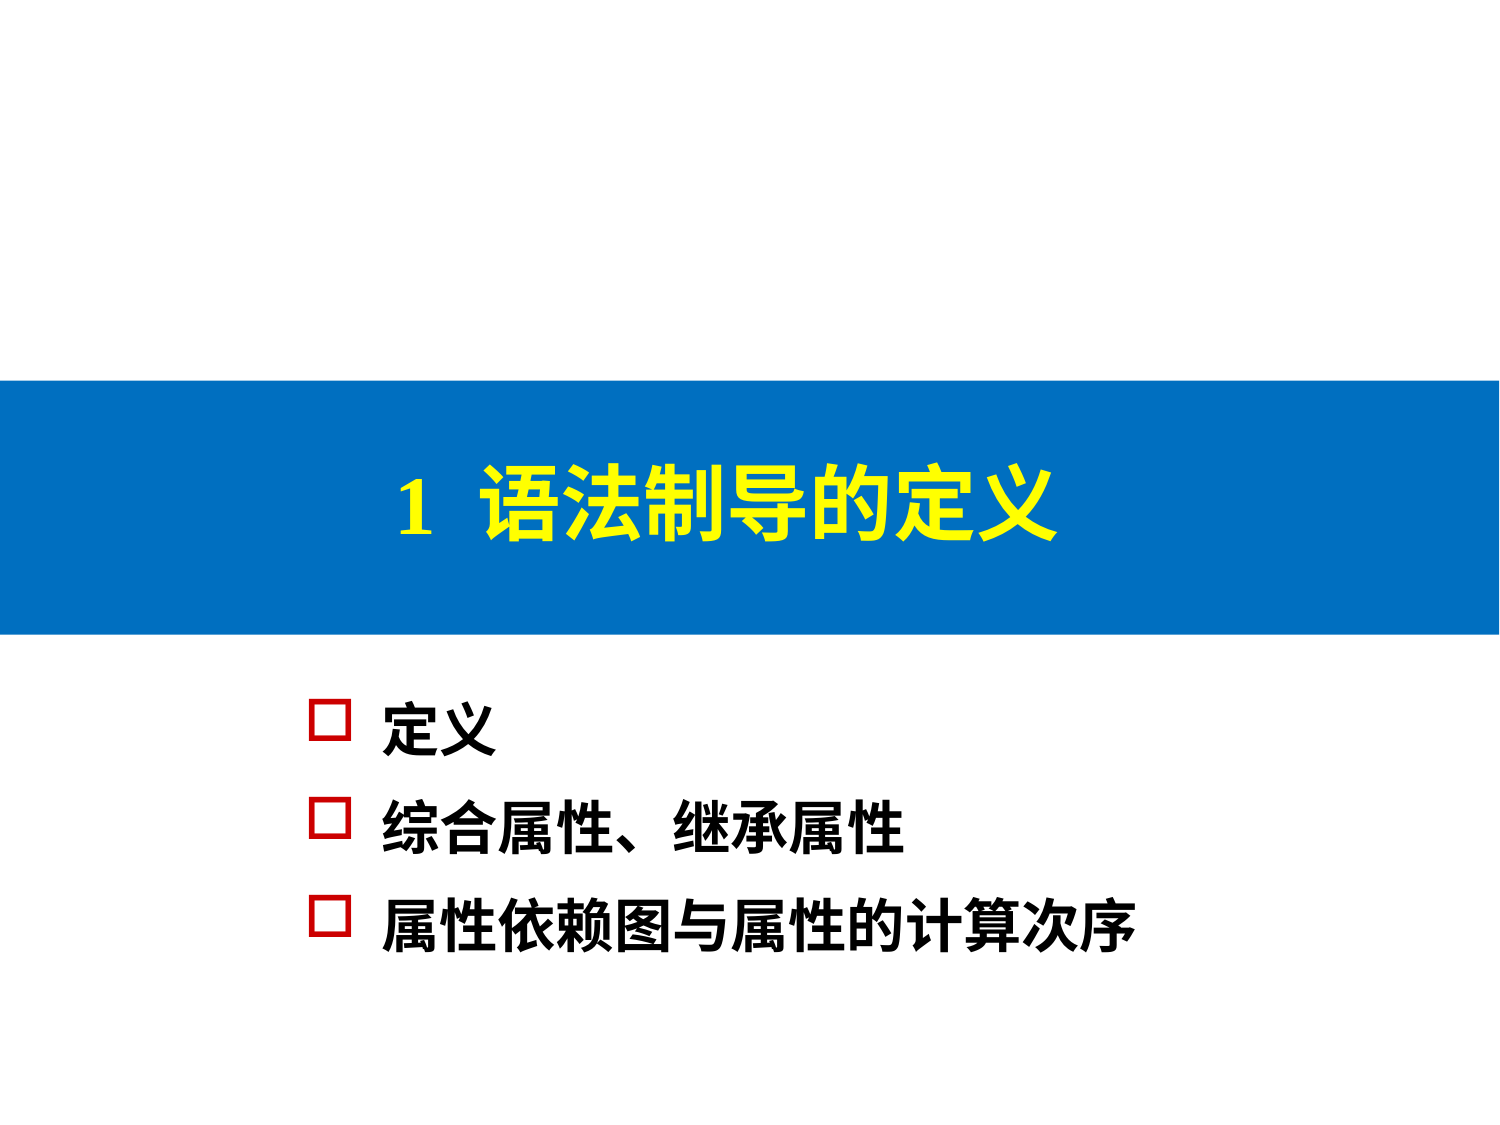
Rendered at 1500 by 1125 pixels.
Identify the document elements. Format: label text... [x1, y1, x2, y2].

title 1 语法制导的定义 [392, 449, 1107, 640]
text_box 定义 综合属性、继承属性 属性依赖图与属性的计算次序 [302, 662, 1338, 959]
text_box [0, 380, 1500, 635]
